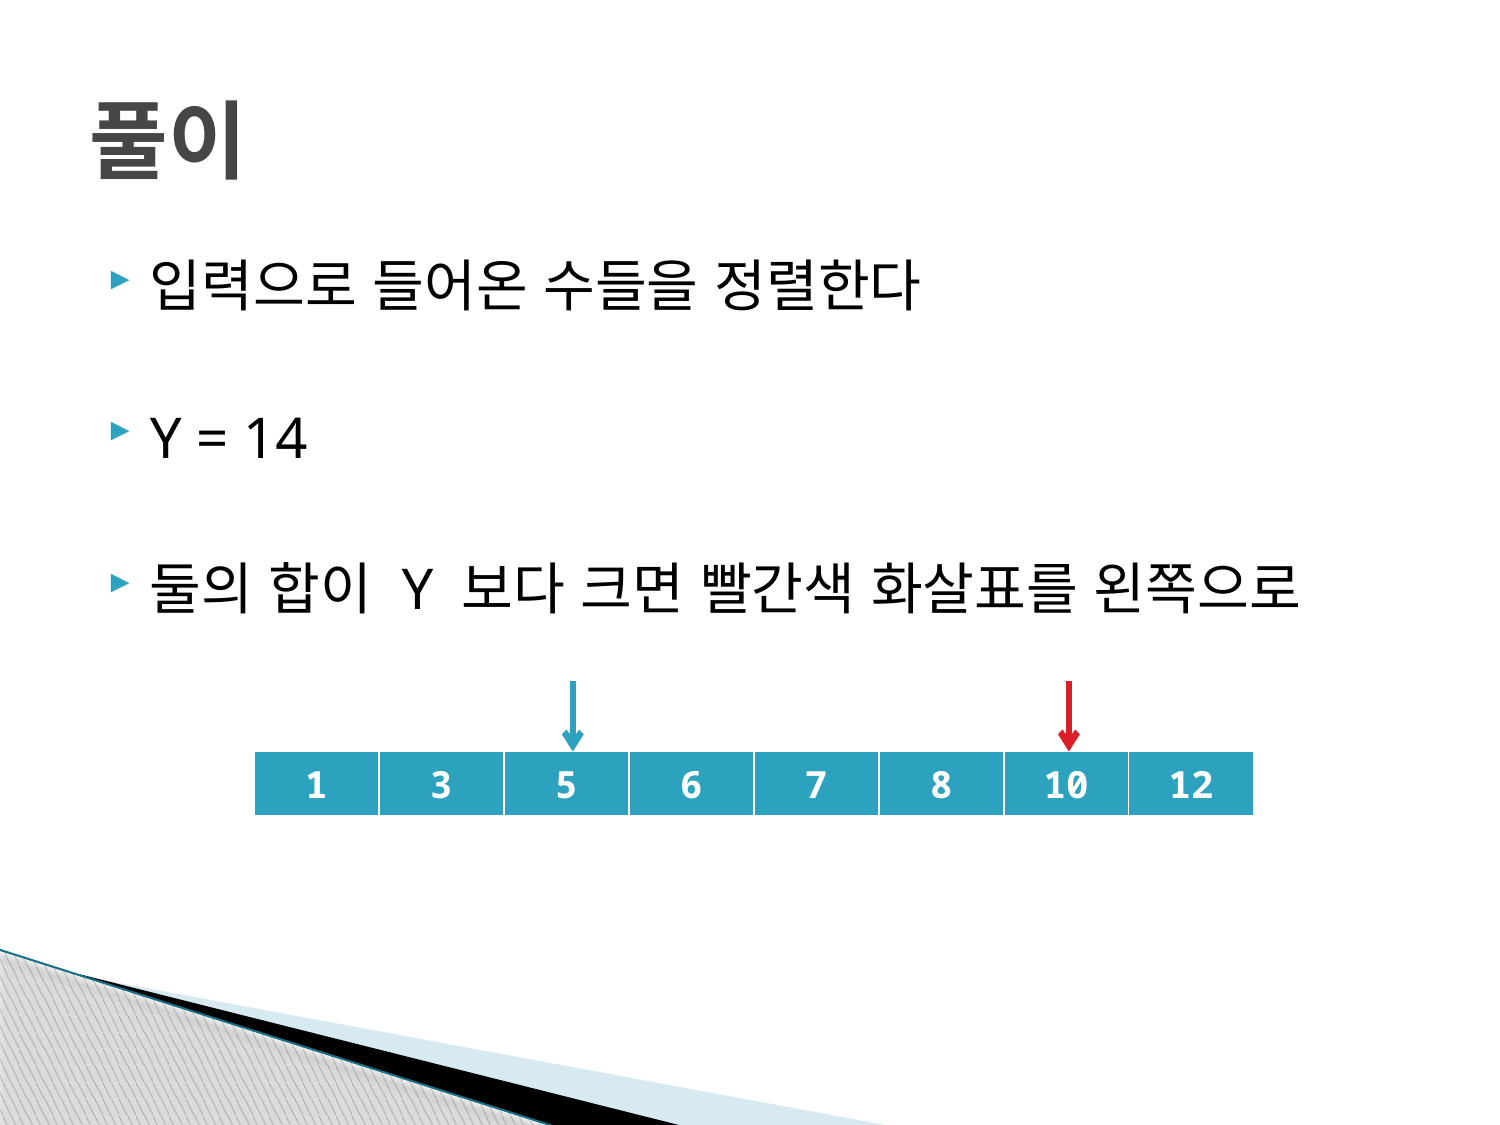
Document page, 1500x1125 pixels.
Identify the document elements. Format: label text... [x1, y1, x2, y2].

table_header 10 [1005, 752, 1128, 815]
table_header 8 [880, 752, 1003, 815]
list 입력으로 들어온 수들을 정렬한다 Y = 14 둘의 합이 Y 보다 크면 빨간색 화살표를 왼쪽으로 [75, 243, 1425, 986]
table_header 3 [380, 752, 503, 815]
table_header 12 [1129, 752, 1253, 815]
table_header 7 [755, 752, 878, 815]
title 풀이 [75, 45, 1425, 233]
table_header 1 [255, 752, 378, 815]
table_header 6 [630, 752, 753, 815]
table_header 5 [505, 752, 628, 815]
